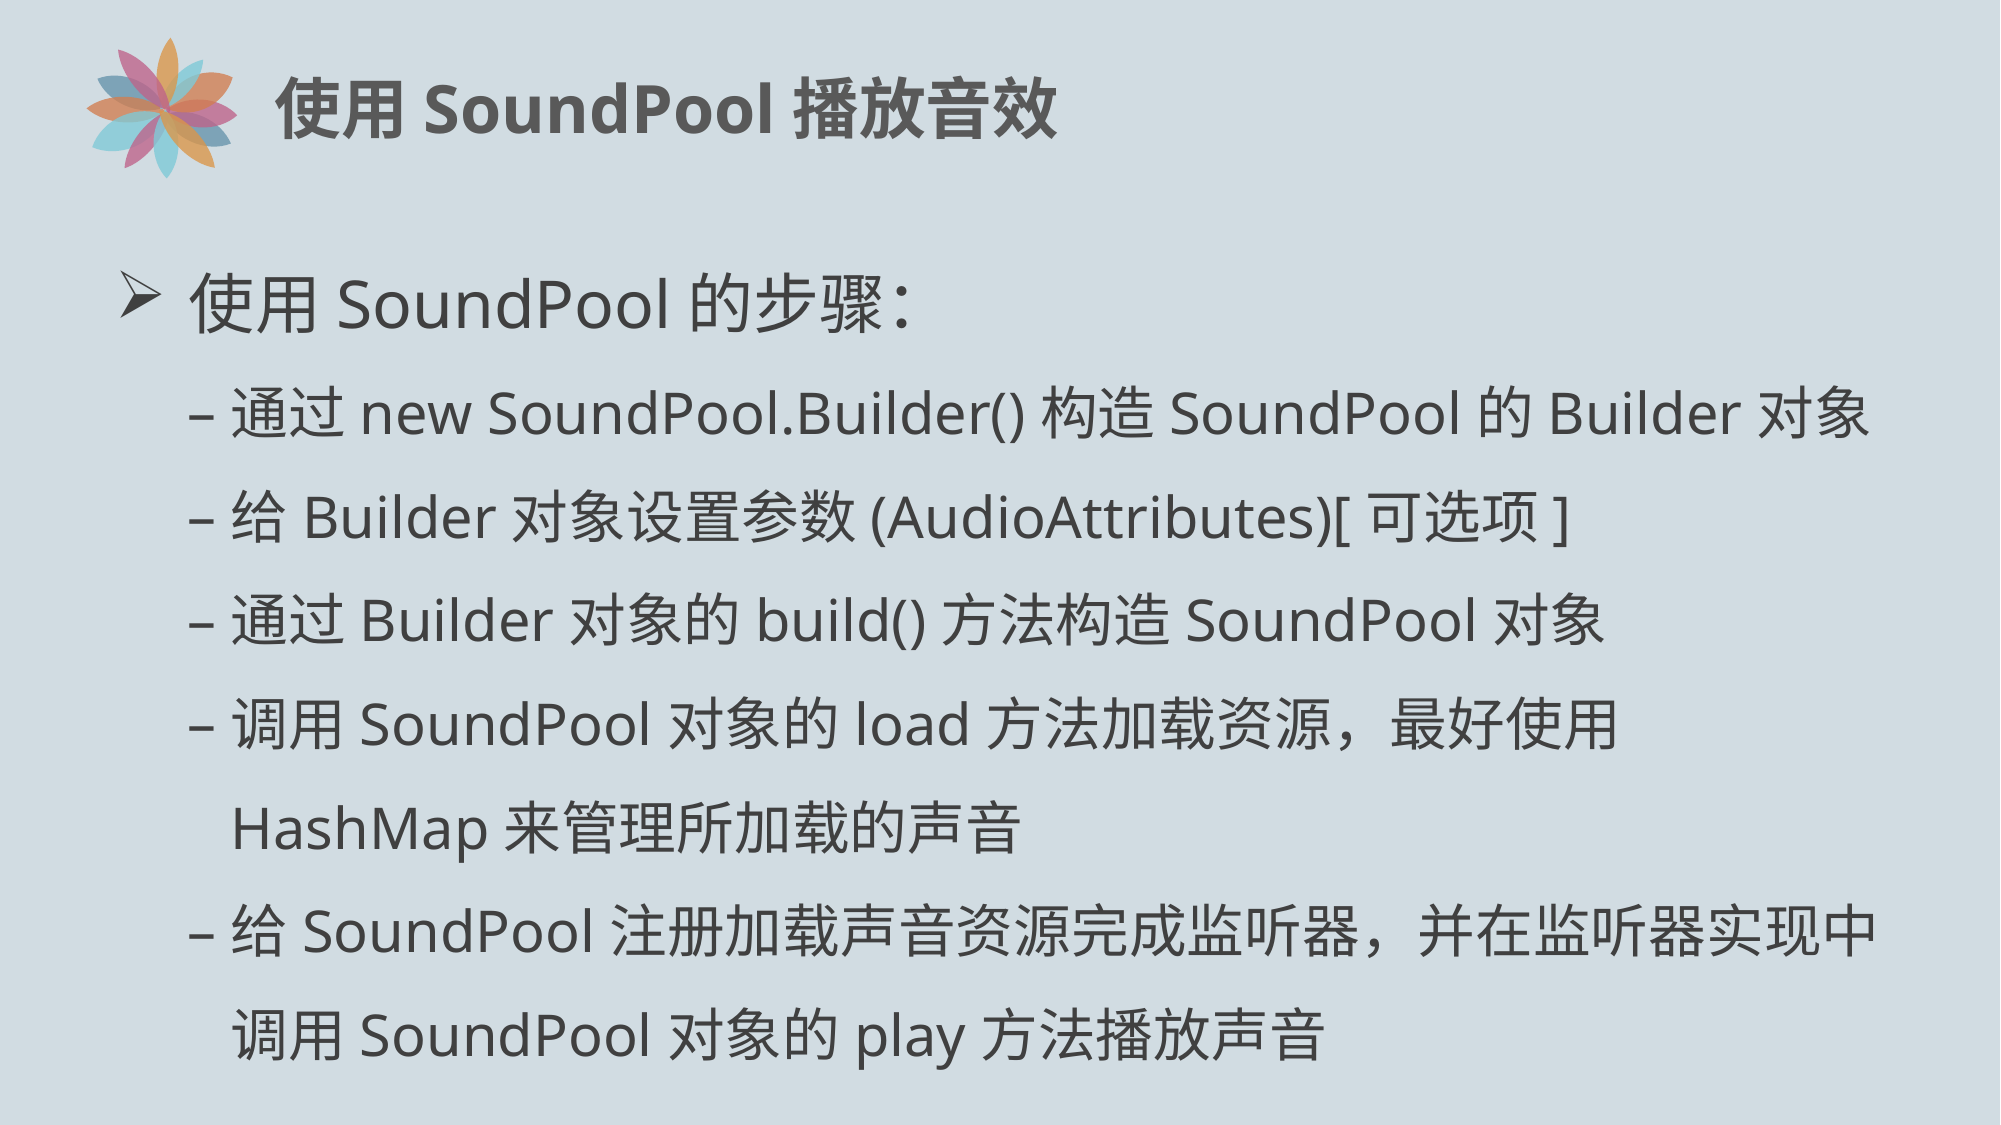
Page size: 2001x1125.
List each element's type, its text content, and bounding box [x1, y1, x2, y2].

list 使用SoundPool的步骤： 通过new SoundPool.Builder()构造SoundPool的Builder对象 给Builder对象设置参数(AudioAttributes)[可选项] 通过Builder对象的build()方法构造SoundPool对象 调用SoundPool对象的load方法加载资源，最好使用HashMap来管理所加载的声音 给SoundPool注册加载声音资源完成监听器，并在监听器实现中调用SoundPool对象的play方法播放声音 [99, 216, 1900, 1118]
title 使用SoundPool播放音效 [259, 41, 1594, 173]
